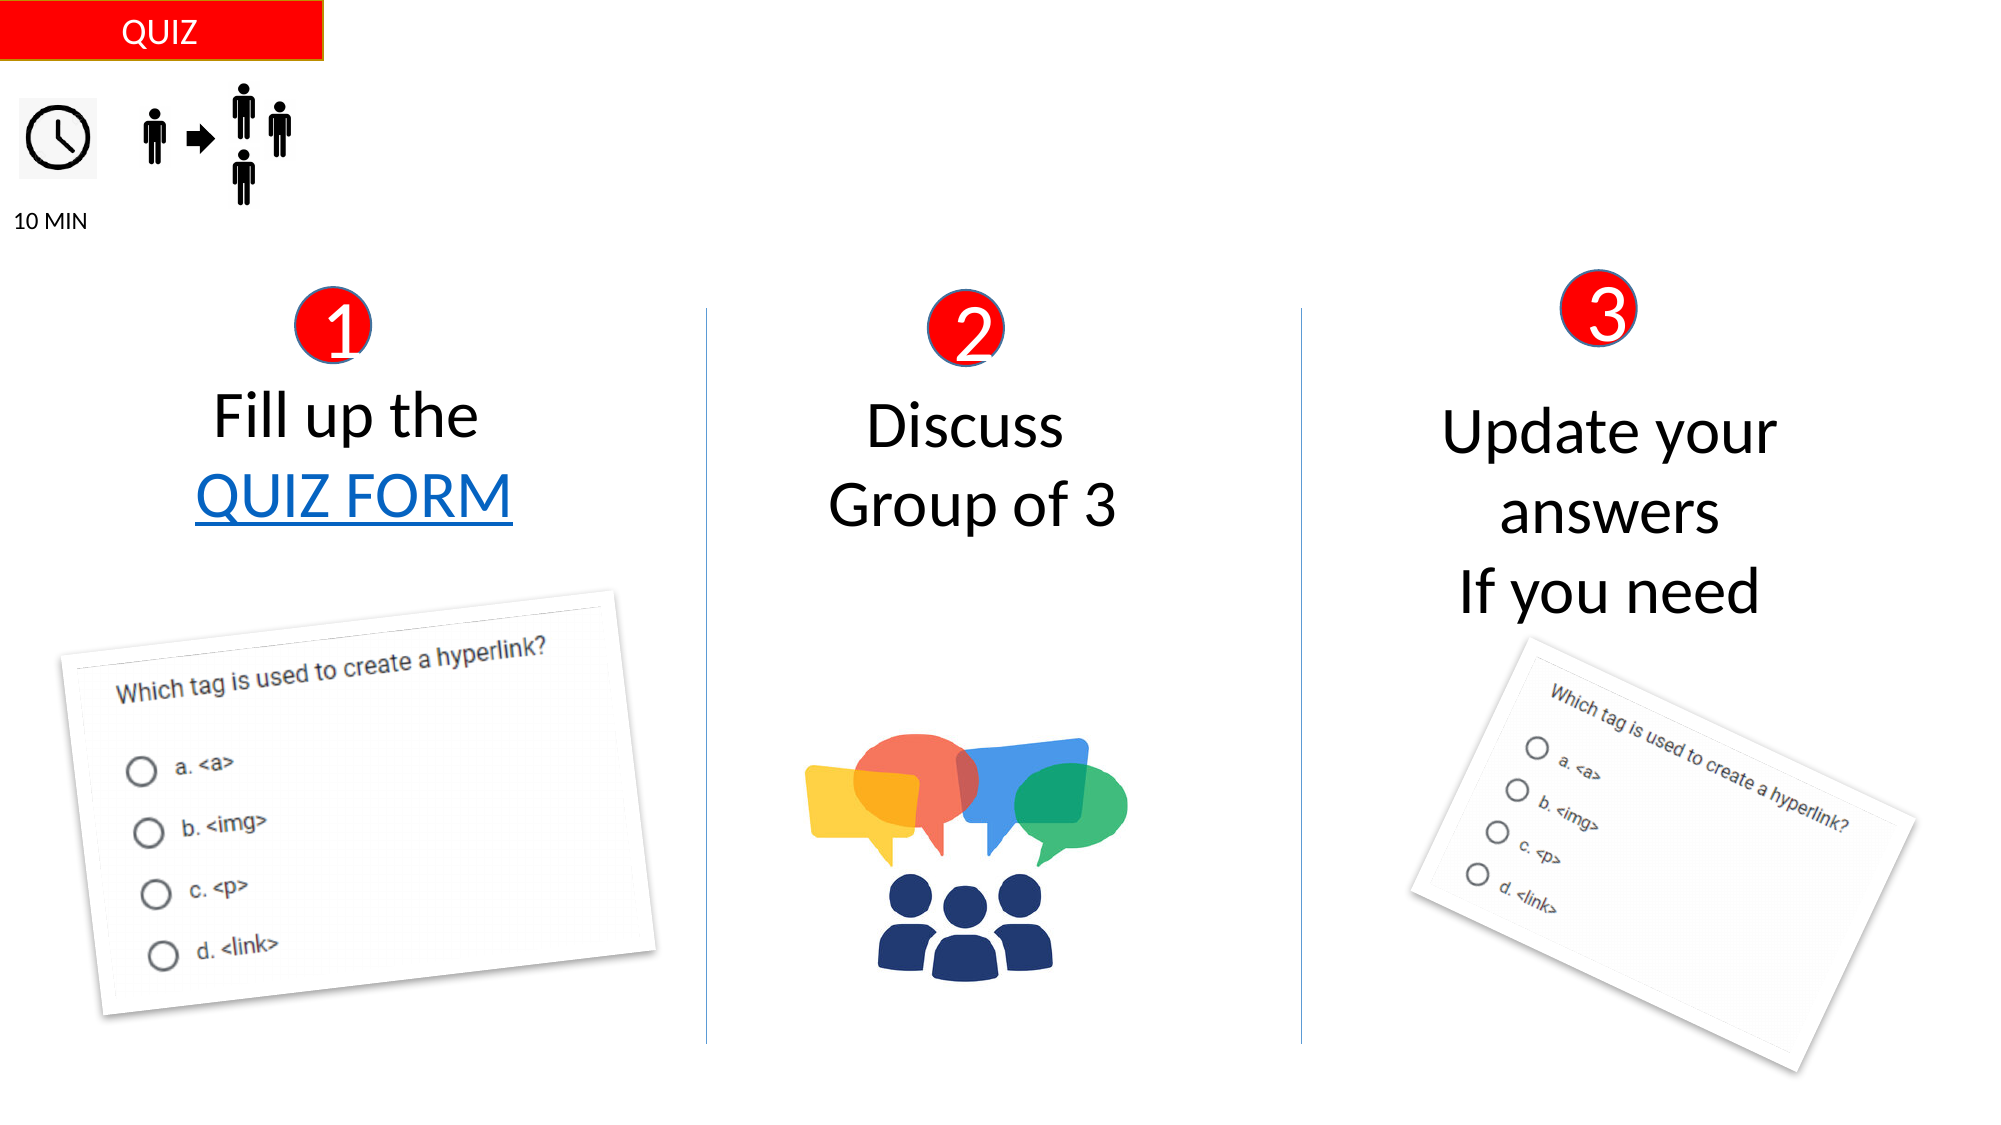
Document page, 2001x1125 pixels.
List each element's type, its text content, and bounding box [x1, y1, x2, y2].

picture [78, 607, 639, 998]
picture [19, 98, 97, 179]
text_box Fill up the QUIZ FORM [165, 363, 529, 538]
text_box 10 MIN [0, 197, 103, 242]
picture [1431, 658, 1895, 1052]
text_box 3 [1559, 269, 1638, 348]
text_box Update your answers If you need [1355, 379, 1866, 635]
picture [228, 81, 260, 143]
picture [228, 147, 260, 209]
picture [139, 106, 171, 168]
picture [791, 709, 1140, 988]
text_box 2 [926, 288, 1005, 368]
text_box 1 [294, 286, 373, 365]
text_box QUIZ [0, 0, 324, 61]
picture [264, 99, 296, 161]
text_box [186, 123, 216, 155]
text_box Discuss Group of 3 [796, 372, 1150, 548]
